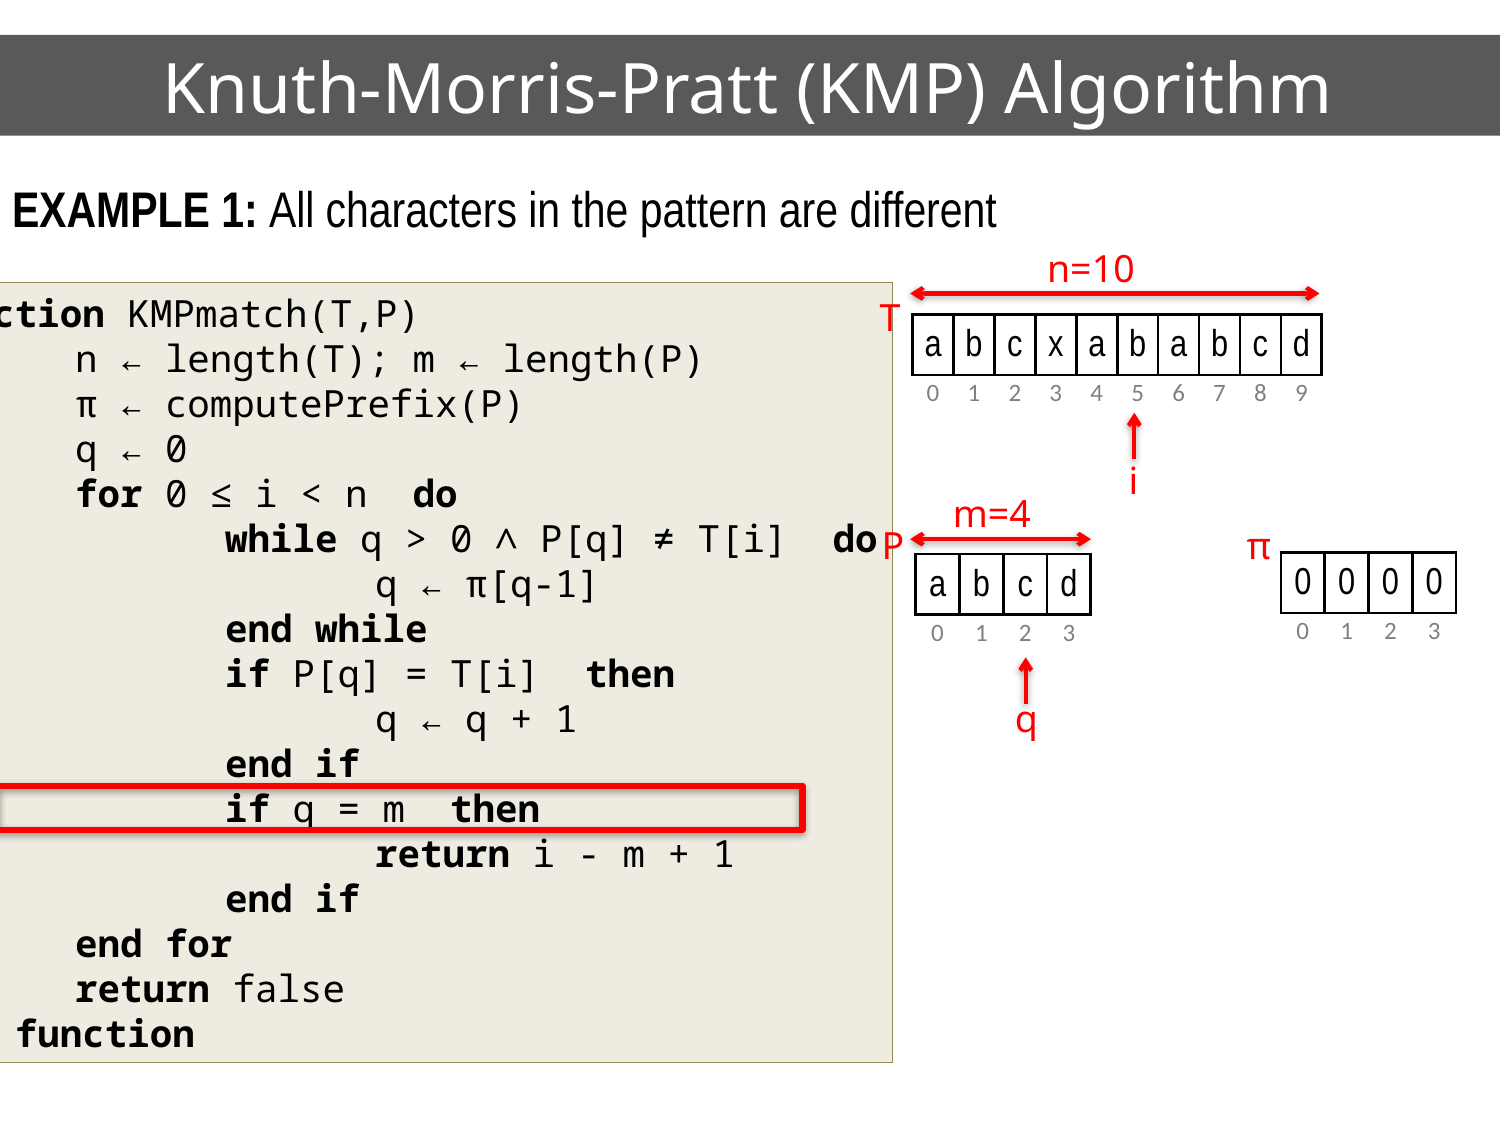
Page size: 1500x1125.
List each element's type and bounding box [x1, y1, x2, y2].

text_box [1113, 412, 1153, 510]
table_header [914, 316, 952, 374]
table_header [1200, 316, 1239, 374]
table_header [955, 316, 993, 374]
table_header [961, 555, 1002, 613]
table_header [917, 555, 958, 613]
title [0, 34, 1500, 136]
table_cell [916, 616, 1091, 676]
text_box [999, 657, 1053, 748]
table_header [1241, 316, 1280, 374]
table_header [1048, 555, 1089, 613]
table_header [1282, 316, 1320, 374]
table_header [1037, 316, 1075, 374]
table_header [1414, 554, 1455, 612]
table_cell [1281, 614, 1456, 674]
table_header [1326, 554, 1367, 612]
table_header [1119, 316, 1157, 374]
table_header [1005, 555, 1046, 613]
table_cell [913, 376, 1322, 436]
table_header [1282, 554, 1323, 612]
text_box [0, 169, 1498, 1063]
text_box [1231, 514, 1287, 575]
table_header [996, 316, 1034, 374]
table_header [1078, 316, 1116, 374]
table_header [1370, 554, 1411, 612]
table_header [1159, 316, 1198, 374]
